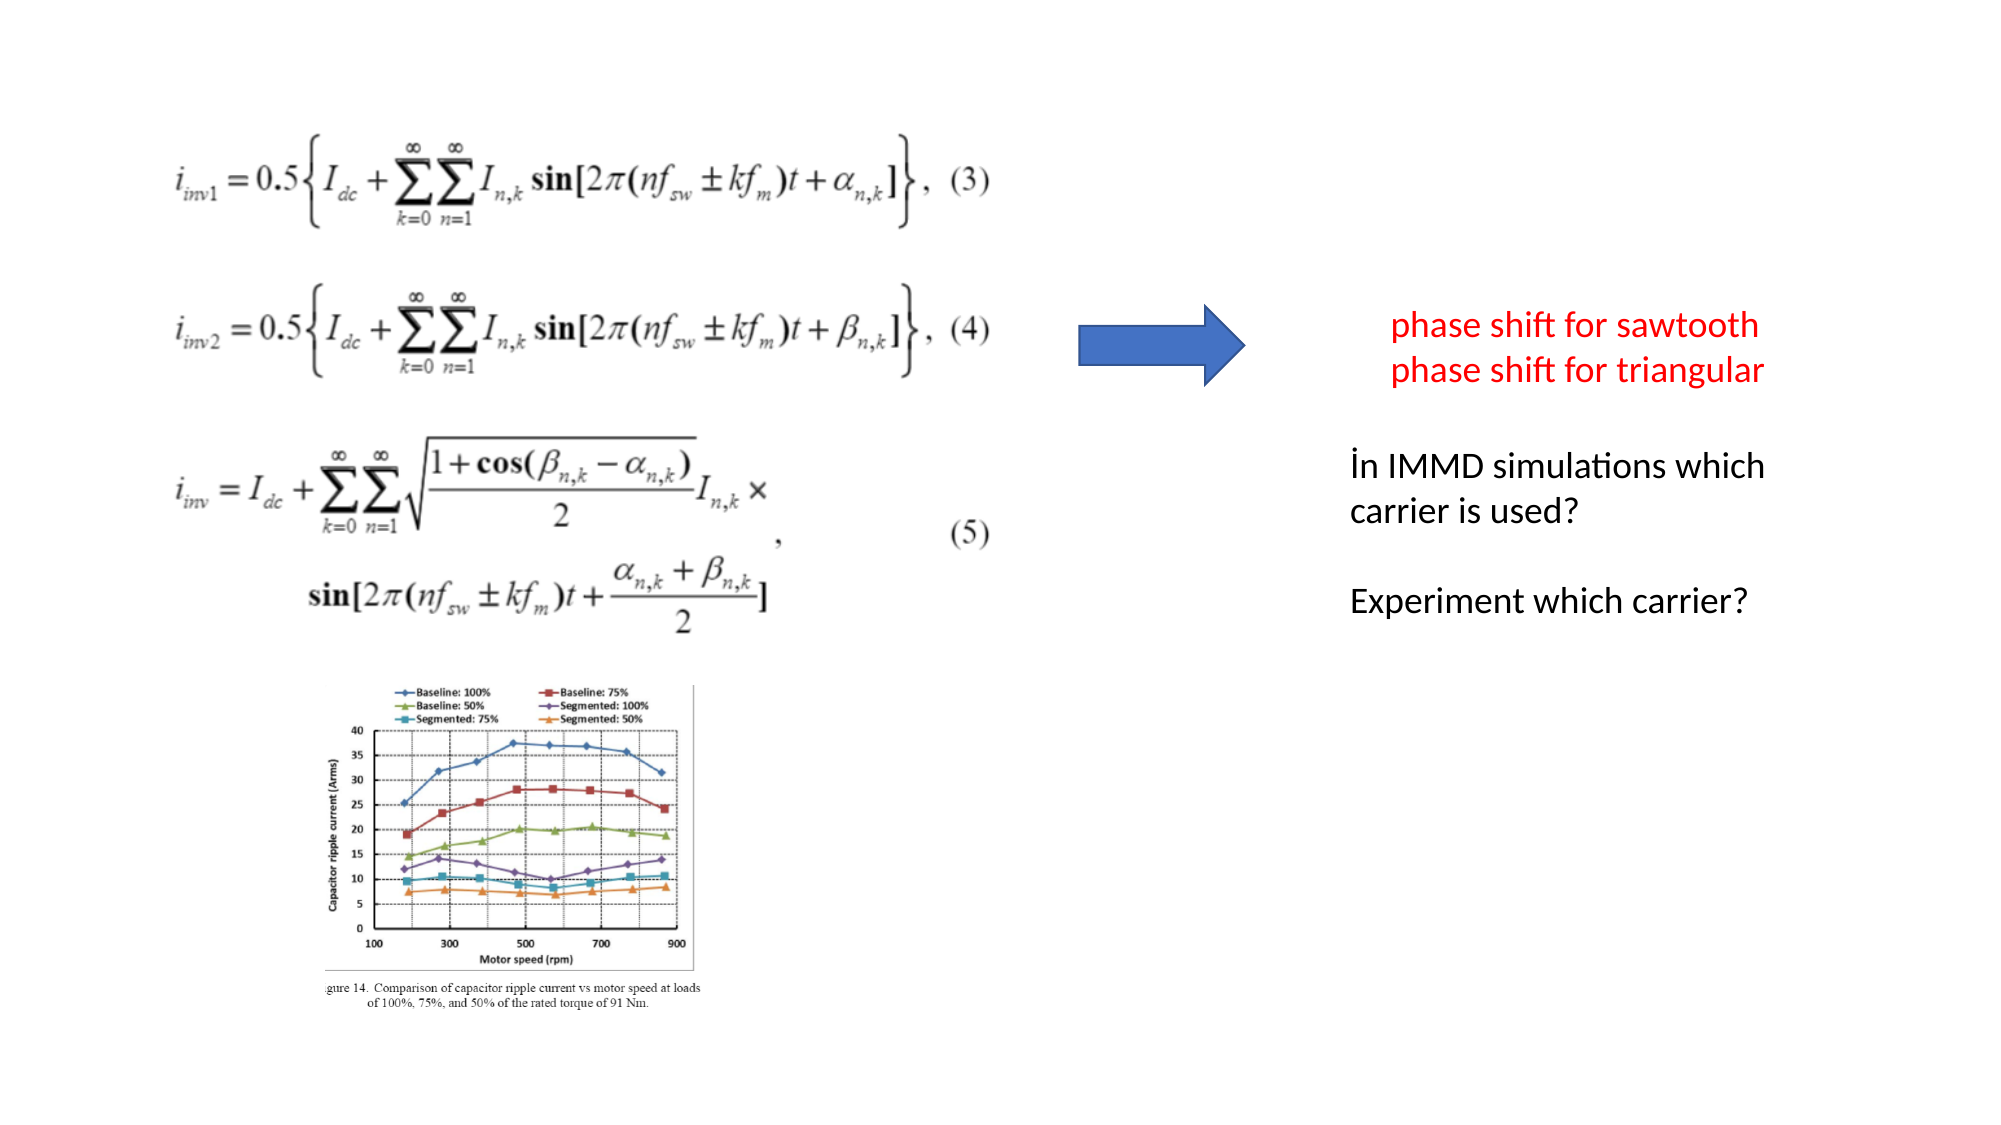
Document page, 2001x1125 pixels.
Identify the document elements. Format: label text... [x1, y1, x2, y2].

picture [325, 685, 723, 1034]
picture [136, 91, 1088, 675]
text_box [1088, 303, 1246, 387]
text_box İn IMMD simulations which carrier is used? Experiment which carrier? [1335, 434, 1885, 629]
